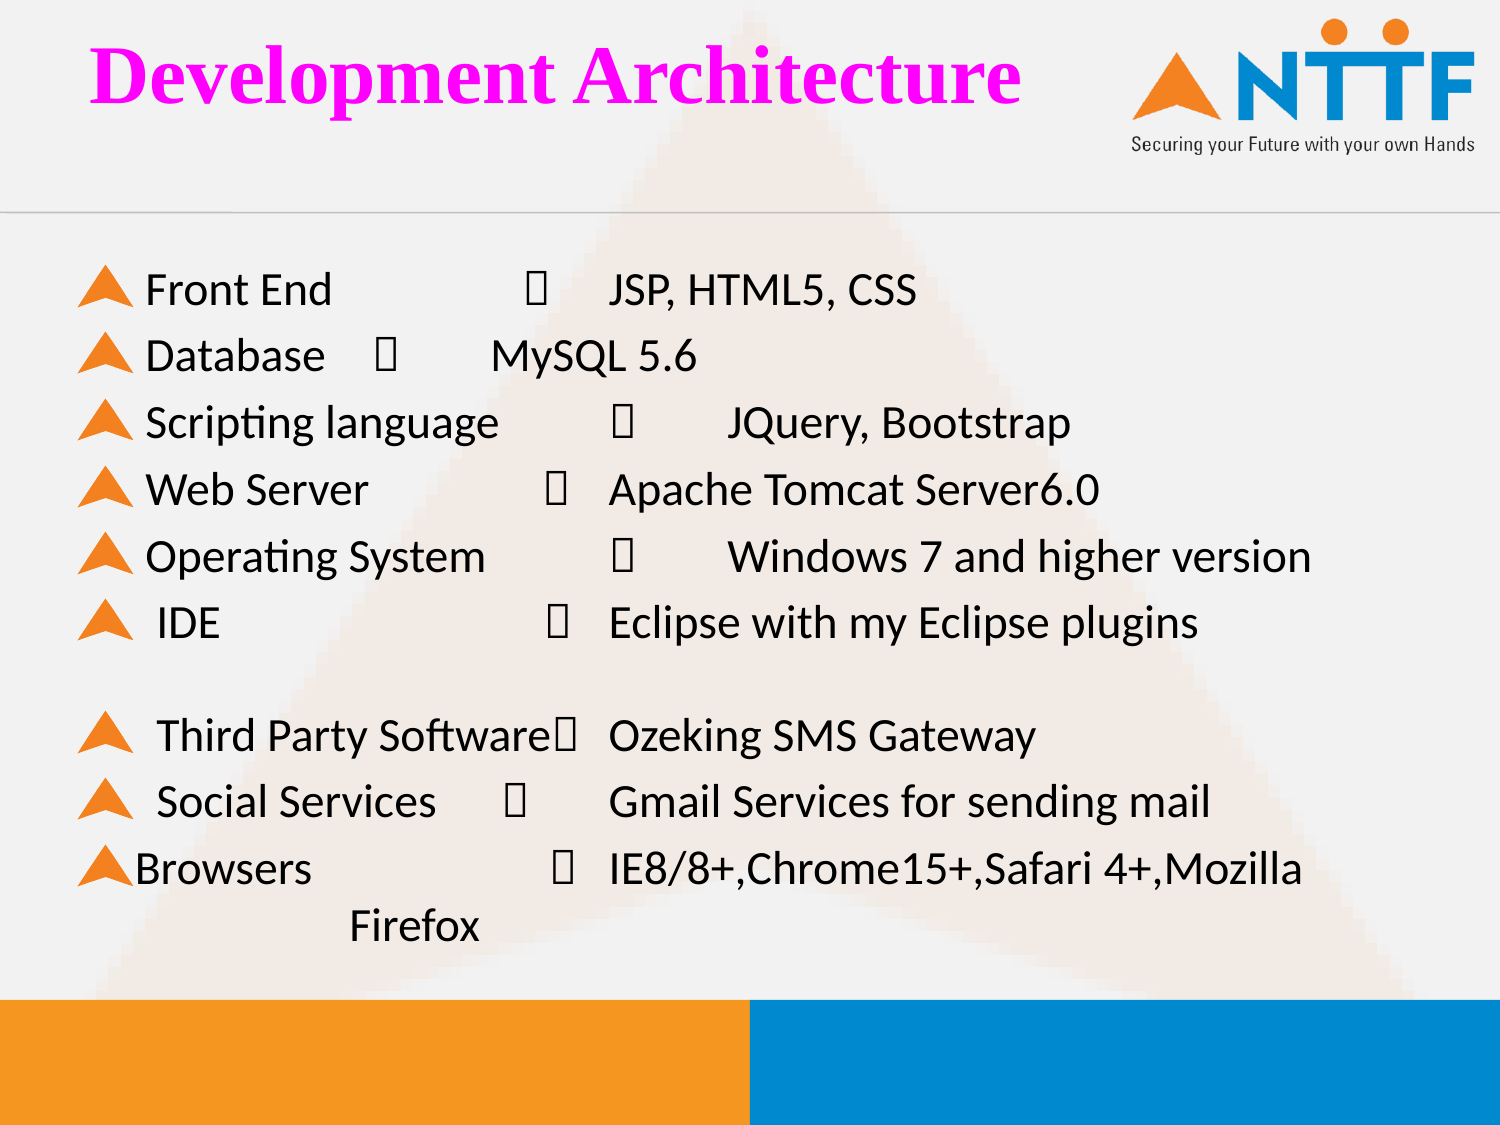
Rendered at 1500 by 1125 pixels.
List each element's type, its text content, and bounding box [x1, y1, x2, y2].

title Development Architecture [50, 12, 1063, 200]
list Front End  JSP, HTML5, CSS Database  MySQL 5.6 Scripting language  JQuery, Bootstrap Web Server  Apache Tomcat Server6.0 Operating System  Windows 7 and higher version IDE  Eclipse with my Eclipse plugins Third Party Software Ozeking SMS Gateway Social Services  Gmail Services for sending mail Browsers  IE8/8+,Chrome15+,Safari 4+,Mozilla Firefox [62, 249, 1375, 963]
picture [1119, 12, 1488, 163]
picture [77, 264, 123, 308]
picture [77, 598, 123, 641]
picture [77, 465, 123, 508]
picture [77, 531, 123, 575]
picture [77, 777, 123, 820]
picture [77, 844, 123, 887]
picture [77, 331, 123, 374]
picture [77, 398, 123, 441]
picture [77, 710, 123, 754]
